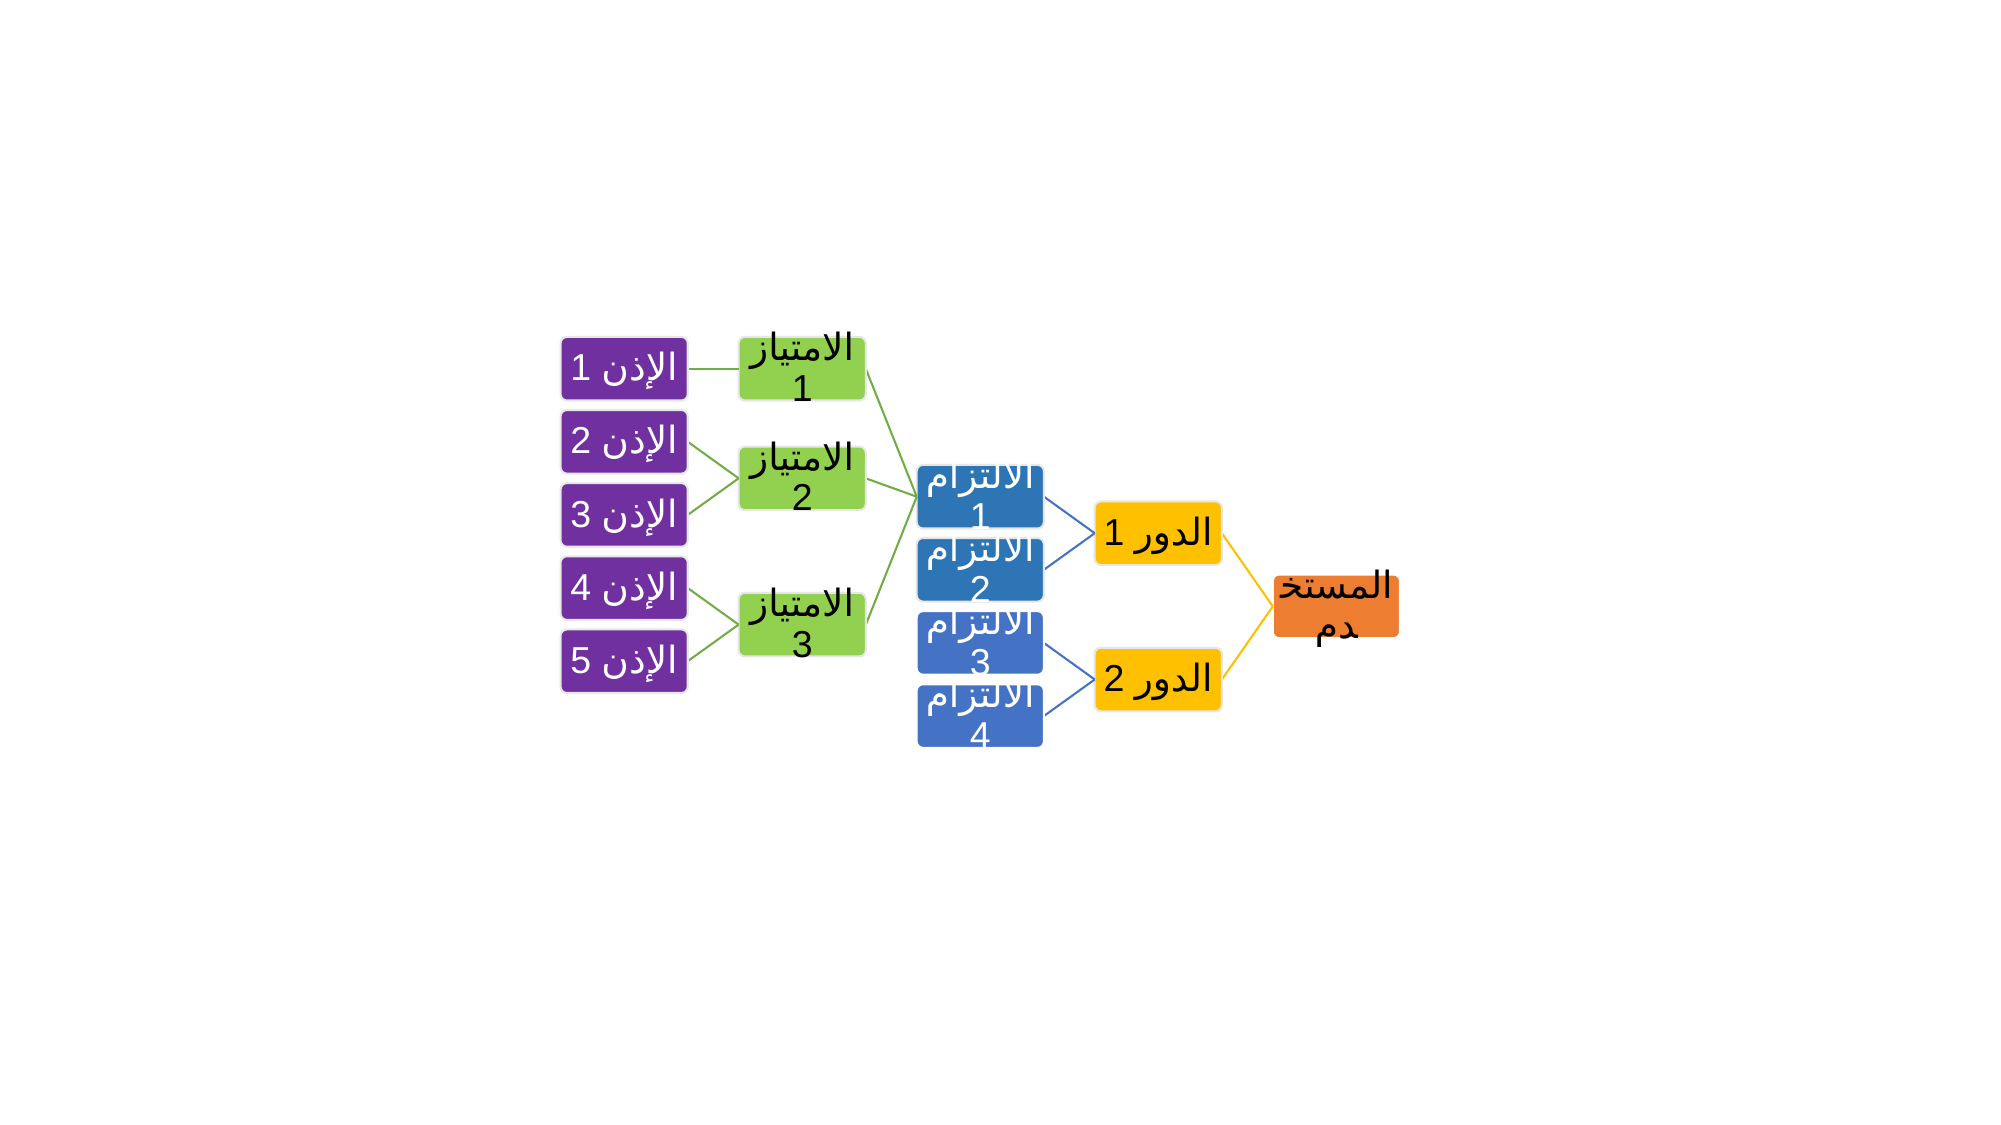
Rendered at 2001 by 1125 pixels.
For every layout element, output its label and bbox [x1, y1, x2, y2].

text_box [560, 336, 1400, 748]
